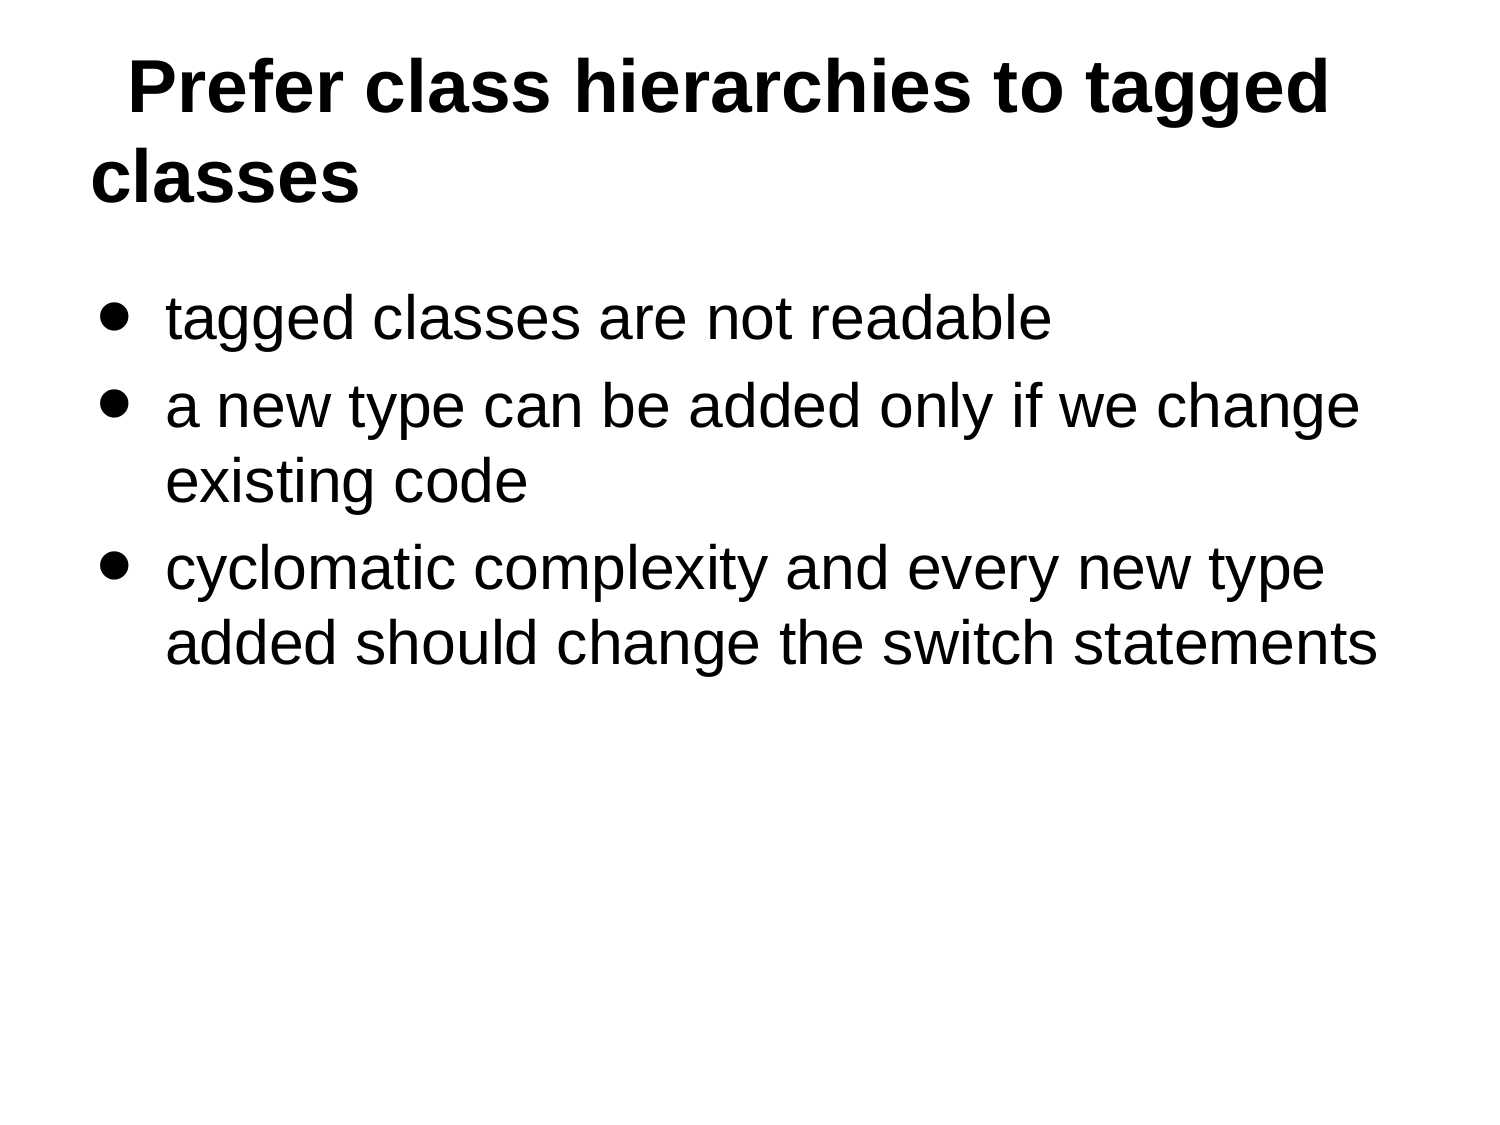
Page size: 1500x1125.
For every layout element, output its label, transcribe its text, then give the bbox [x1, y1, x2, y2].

list tagged classes are not readable a new type can be added only if we change existing code cyclomatic complexity and every new type added should change the switch statements [75, 262, 1425, 1078]
title Prefer class hierarchies to tagged classes [75, 45, 1425, 233]
